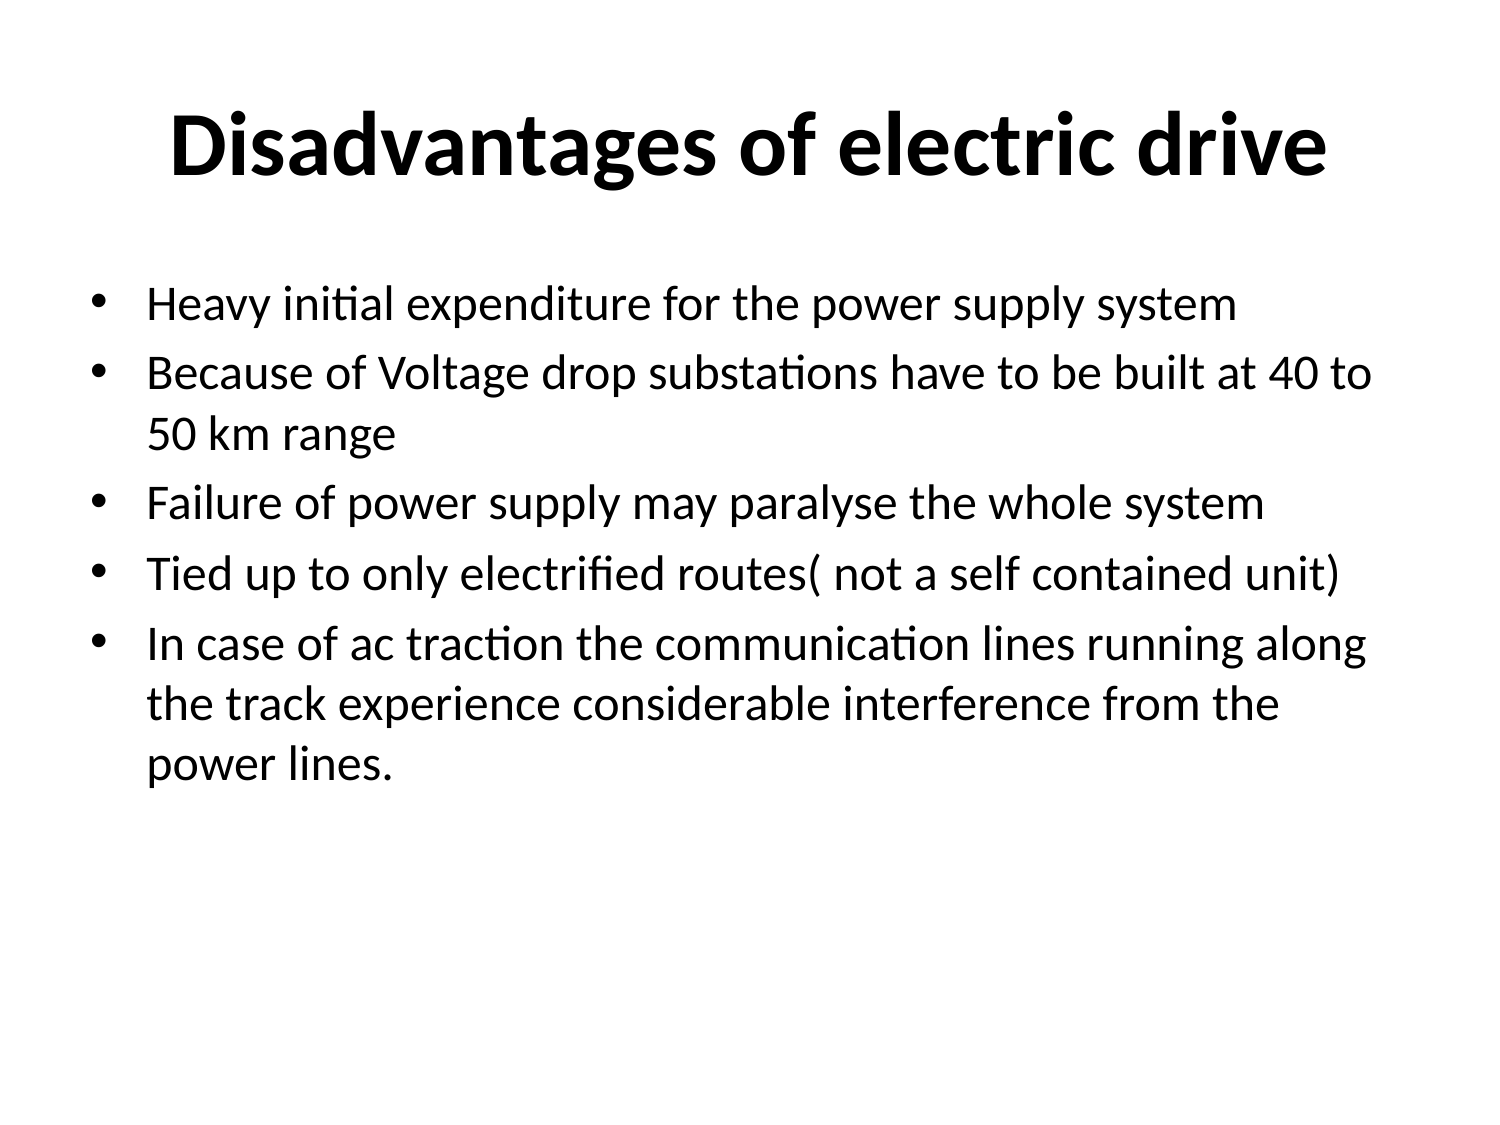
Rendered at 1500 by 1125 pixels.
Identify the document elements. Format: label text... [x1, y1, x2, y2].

list Heavy initial expenditure for the power supply system Because of Voltage drop substations have to be built at 40 to 50 km range Failure of power supply may paralyse the whole system Tied up to only electrified routes( not a self contained unit) In case of ac traction the communication lines running along the track experience considerable interference from the power lines. [75, 262, 1425, 1005]
title Disadvantages of electric drive [75, 45, 1425, 233]
